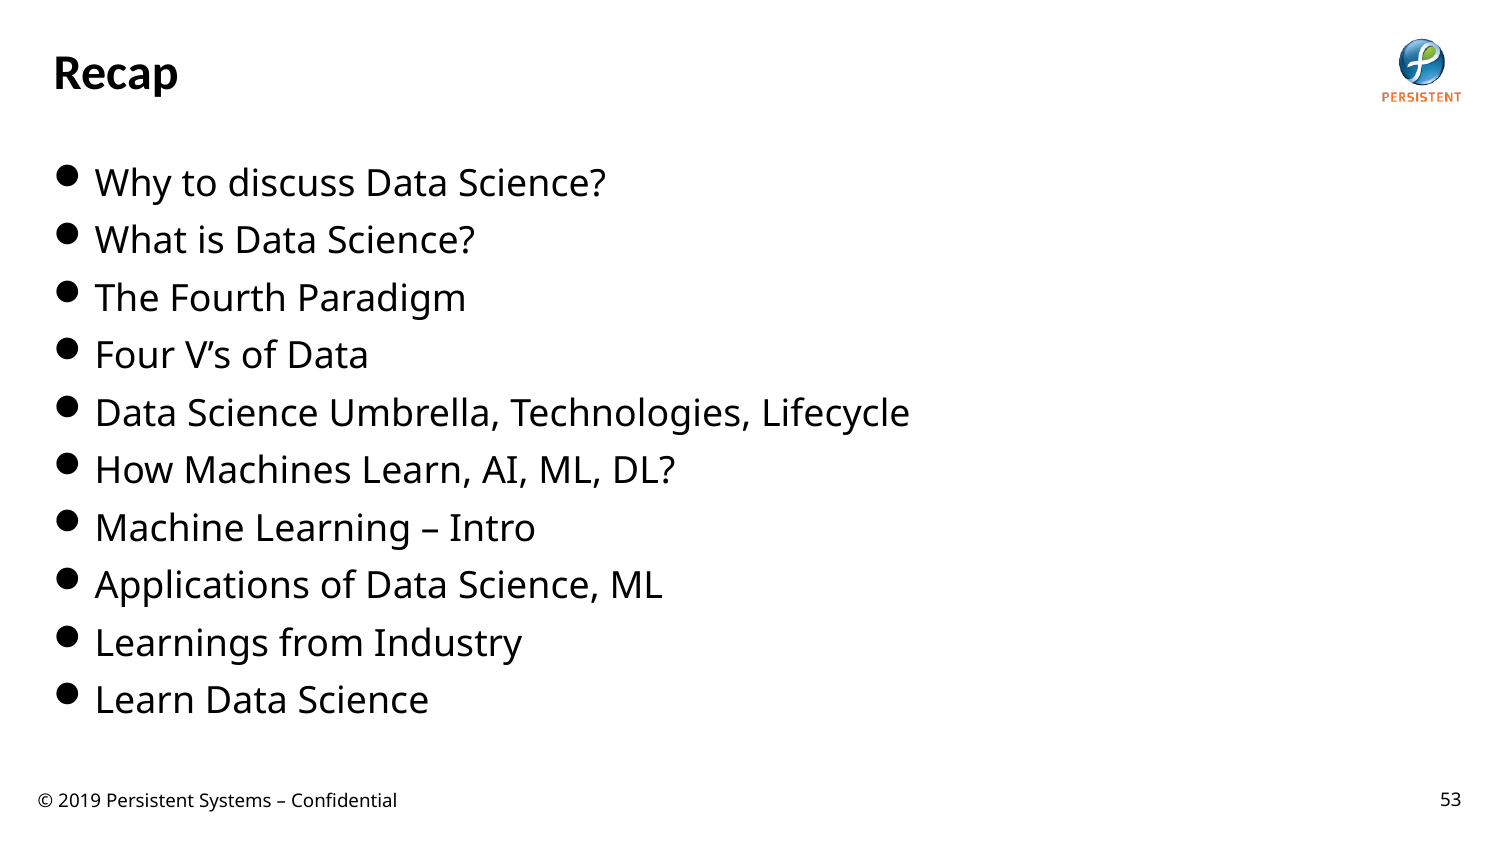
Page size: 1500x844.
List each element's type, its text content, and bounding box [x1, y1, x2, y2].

slide_number 53 [1138, 778, 1477, 824]
list Why to discuss Data Science? What is Data Science? The Fourth Paradigm Four V’s of Data Data Science Umbrella, Technologies, Lifecycle How Machines Learn, AI, ML, DL? Machine Learning – Intro Applications of Data Science, ML Learnings from Industry Learn Data Science [38, 151, 1462, 766]
picture [1367, 36, 1476, 102]
footer © 2019 Persistent Systems – Confidential [22, 778, 467, 824]
title Recap [38, 38, 1342, 151]
